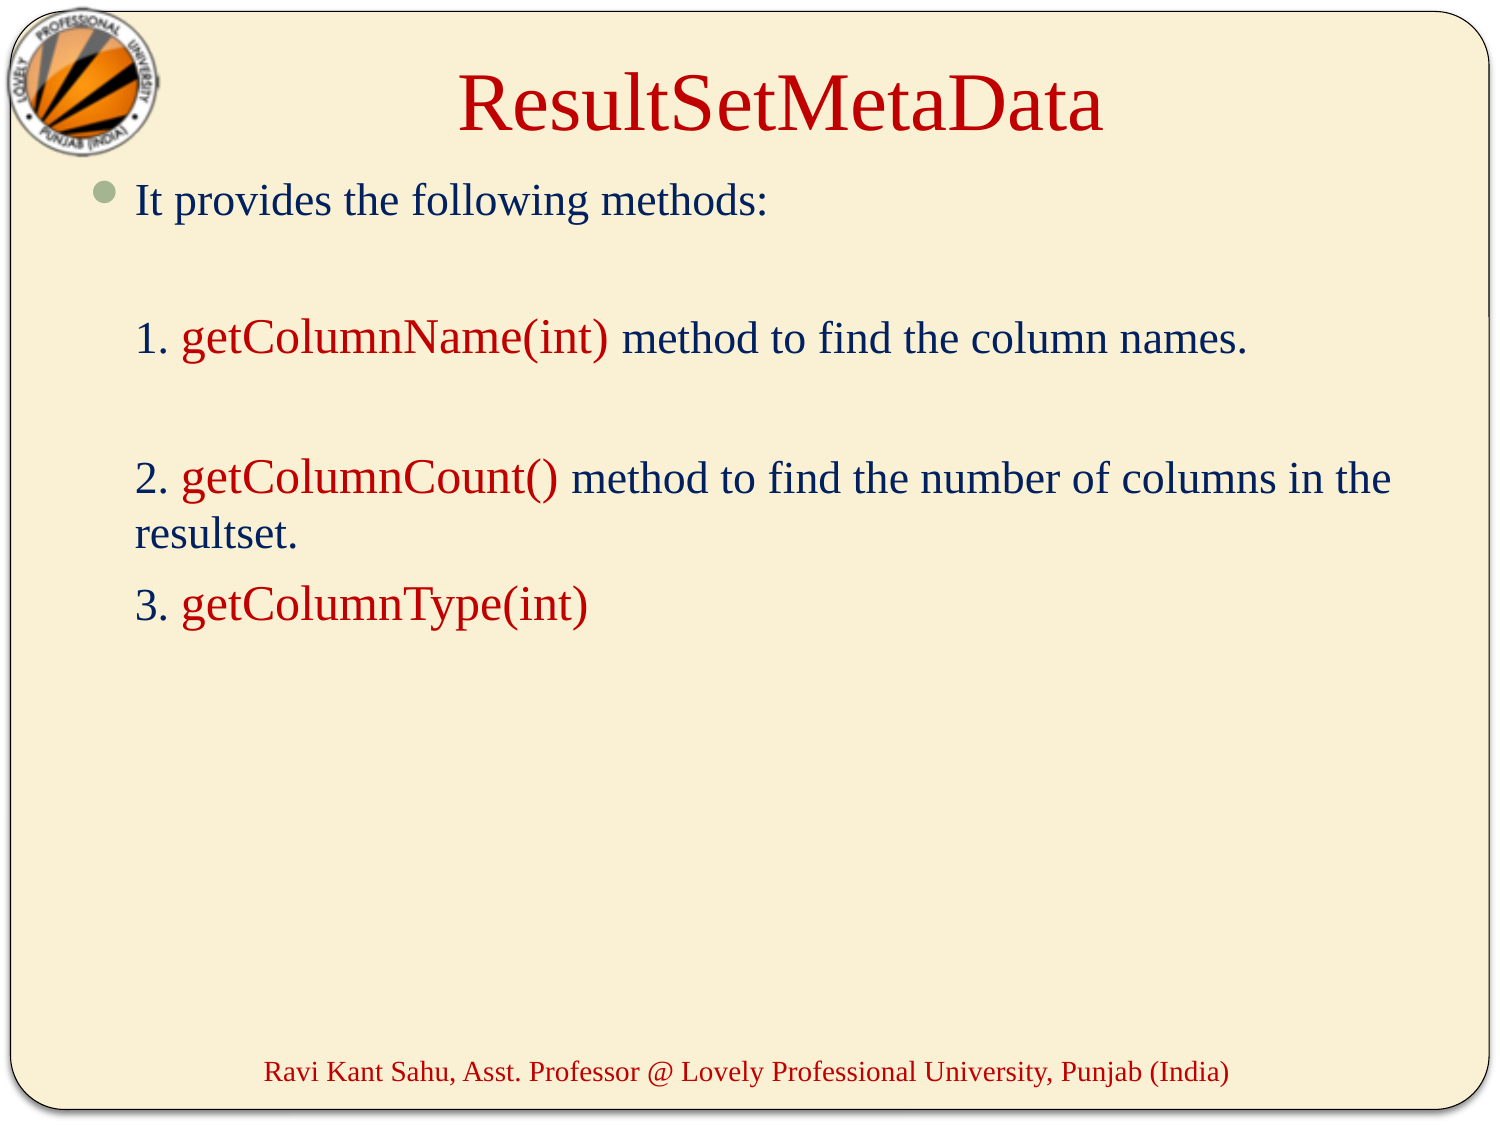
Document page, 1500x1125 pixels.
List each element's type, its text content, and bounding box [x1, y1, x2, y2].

picture [0, 0, 163, 163]
title ResultSetMetaData [168, 45, 1425, 162]
list It provides the following methods: 1. getColumnName(int) method to find the column names. 2. getColumnCount() method to find the number of columns in the resultset. 3. getColumnType(int) [75, 162, 1425, 1005]
footer Ravi Kant Sahu, Asst. Professor @ Lovely Professional University, Punjab (India) [125, 1040, 1370, 1100]
